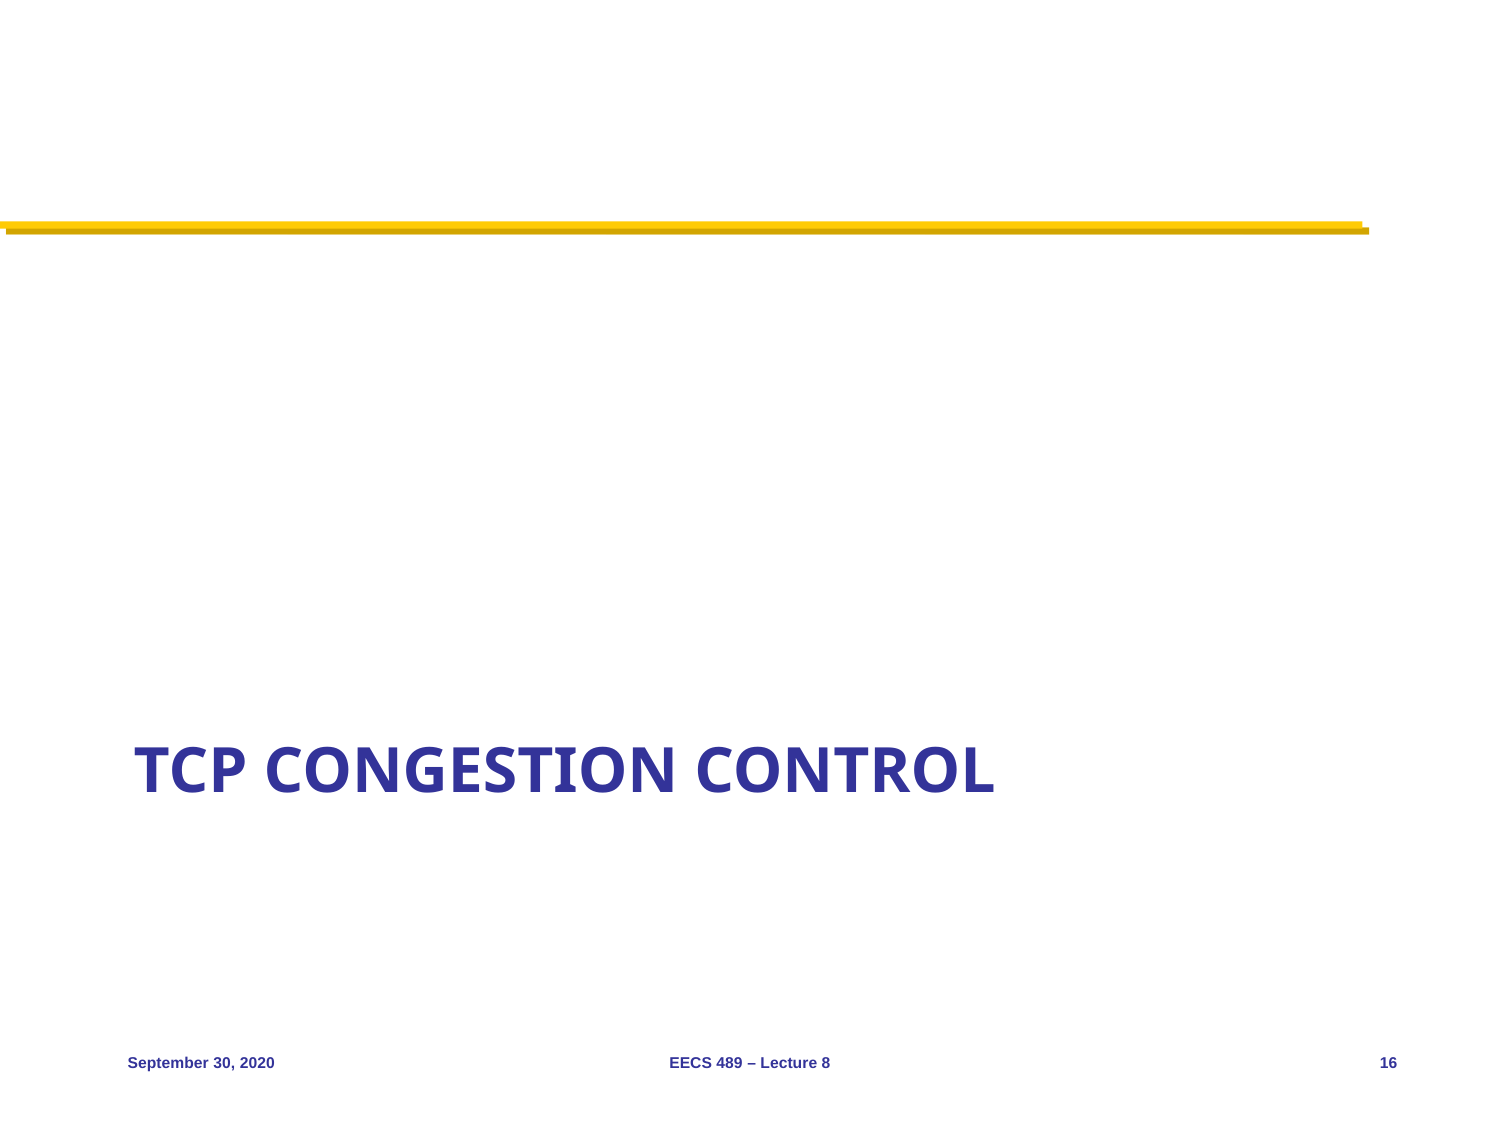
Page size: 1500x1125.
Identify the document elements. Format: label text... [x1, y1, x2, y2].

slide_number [112, 1024, 426, 1101]
title TCP Congestion Control [118, 722, 1394, 947]
footer EECS 489 – Lecture 8 [512, 1024, 988, 1101]
slide_number 16 [1312, 1024, 1413, 1101]
